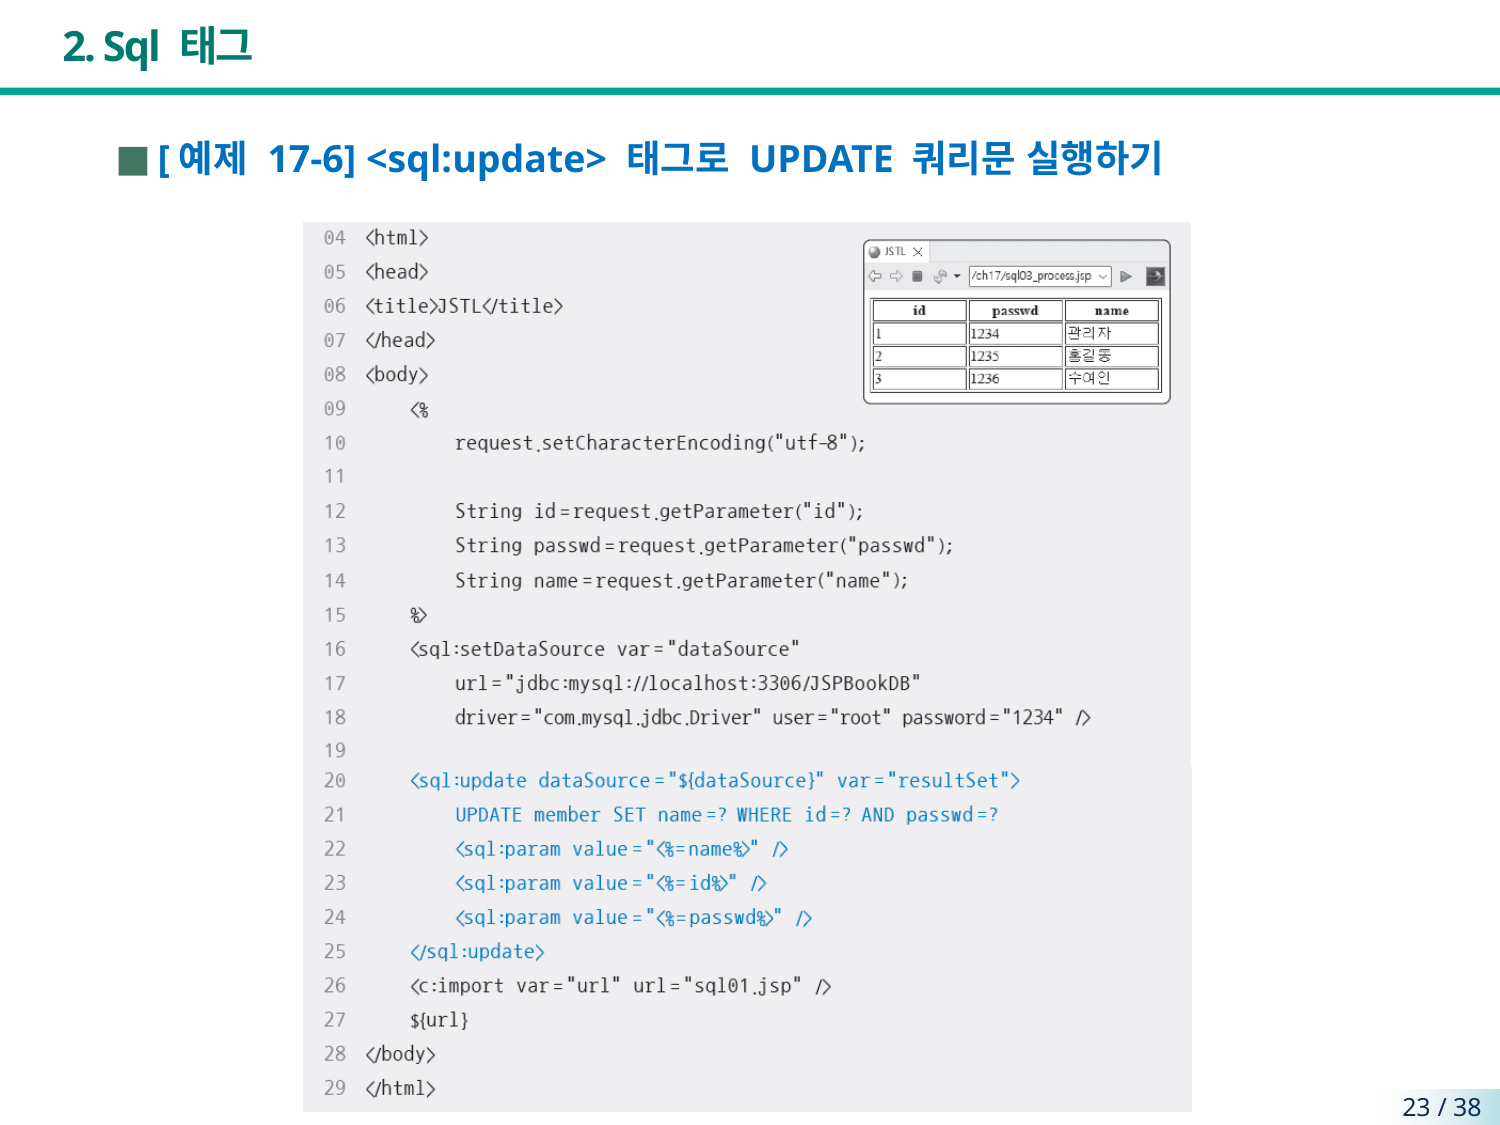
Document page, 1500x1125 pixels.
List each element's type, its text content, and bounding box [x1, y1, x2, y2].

list [예제 17-6] <sql:update> 태그로 UPDATE 쿼리문 실행하기 [100, 127, 1459, 1050]
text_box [302, 222, 1194, 1113]
title 2. Sql 태그 [47, 5, 1325, 84]
